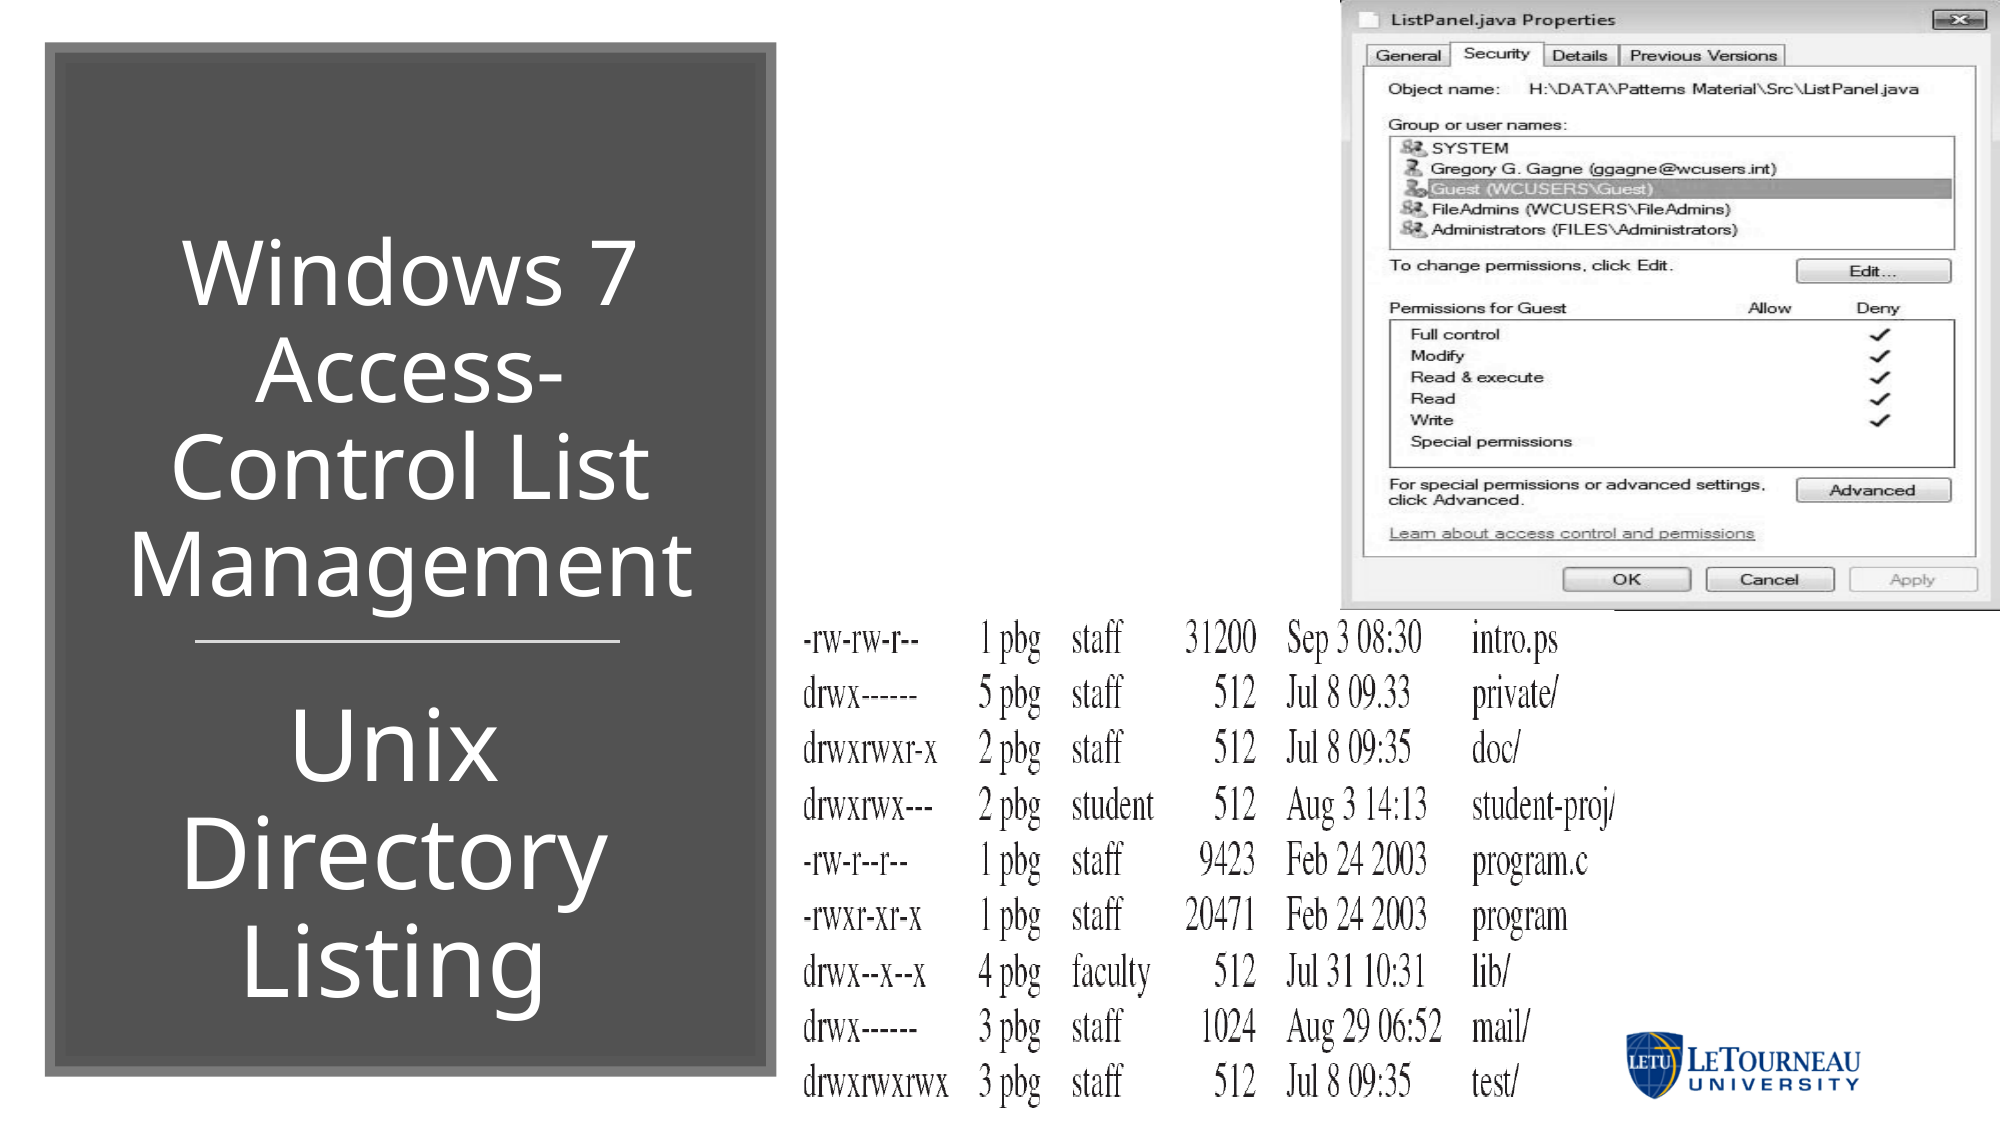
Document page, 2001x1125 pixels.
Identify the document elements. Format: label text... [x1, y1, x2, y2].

picture [1623, 1025, 1863, 1105]
picture [804, 610, 1615, 1108]
text_box [54, 52, 767, 1067]
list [1340, 0, 2000, 611]
text_box Unix Directory Listing [110, 687, 677, 1026]
title Windows 7 Access-Control List Management [110, 149, 711, 624]
